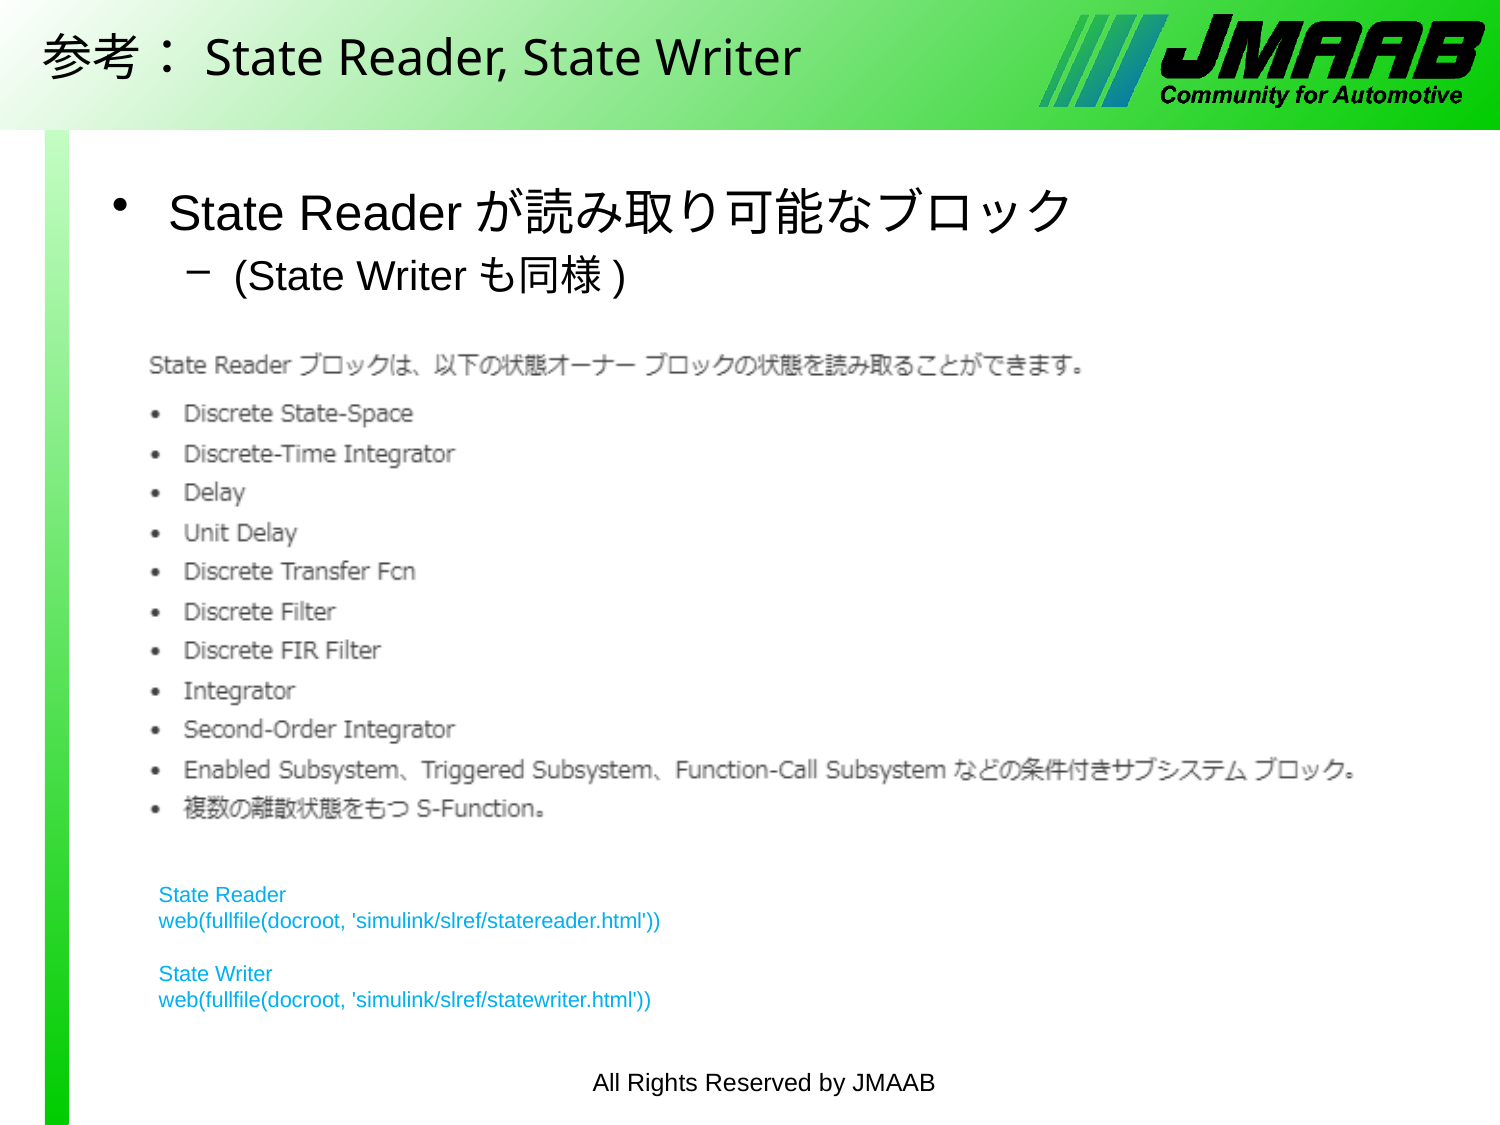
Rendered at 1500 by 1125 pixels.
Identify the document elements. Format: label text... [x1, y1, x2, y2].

picture [137, 349, 1371, 826]
title 参考：State Reader, State Writer [27, 21, 1057, 91]
picture [1036, 11, 1486, 109]
text_box State Reader web(fullfile(docroot, 'simulink/slref/statereader.html')) State Writer web(fullfile(docroot, 'simulink/slref/statewriter.html')) [144, 873, 677, 1020]
list State Readerが読み取り可能なブロック (State Writerも同様) [96, 172, 1447, 1047]
